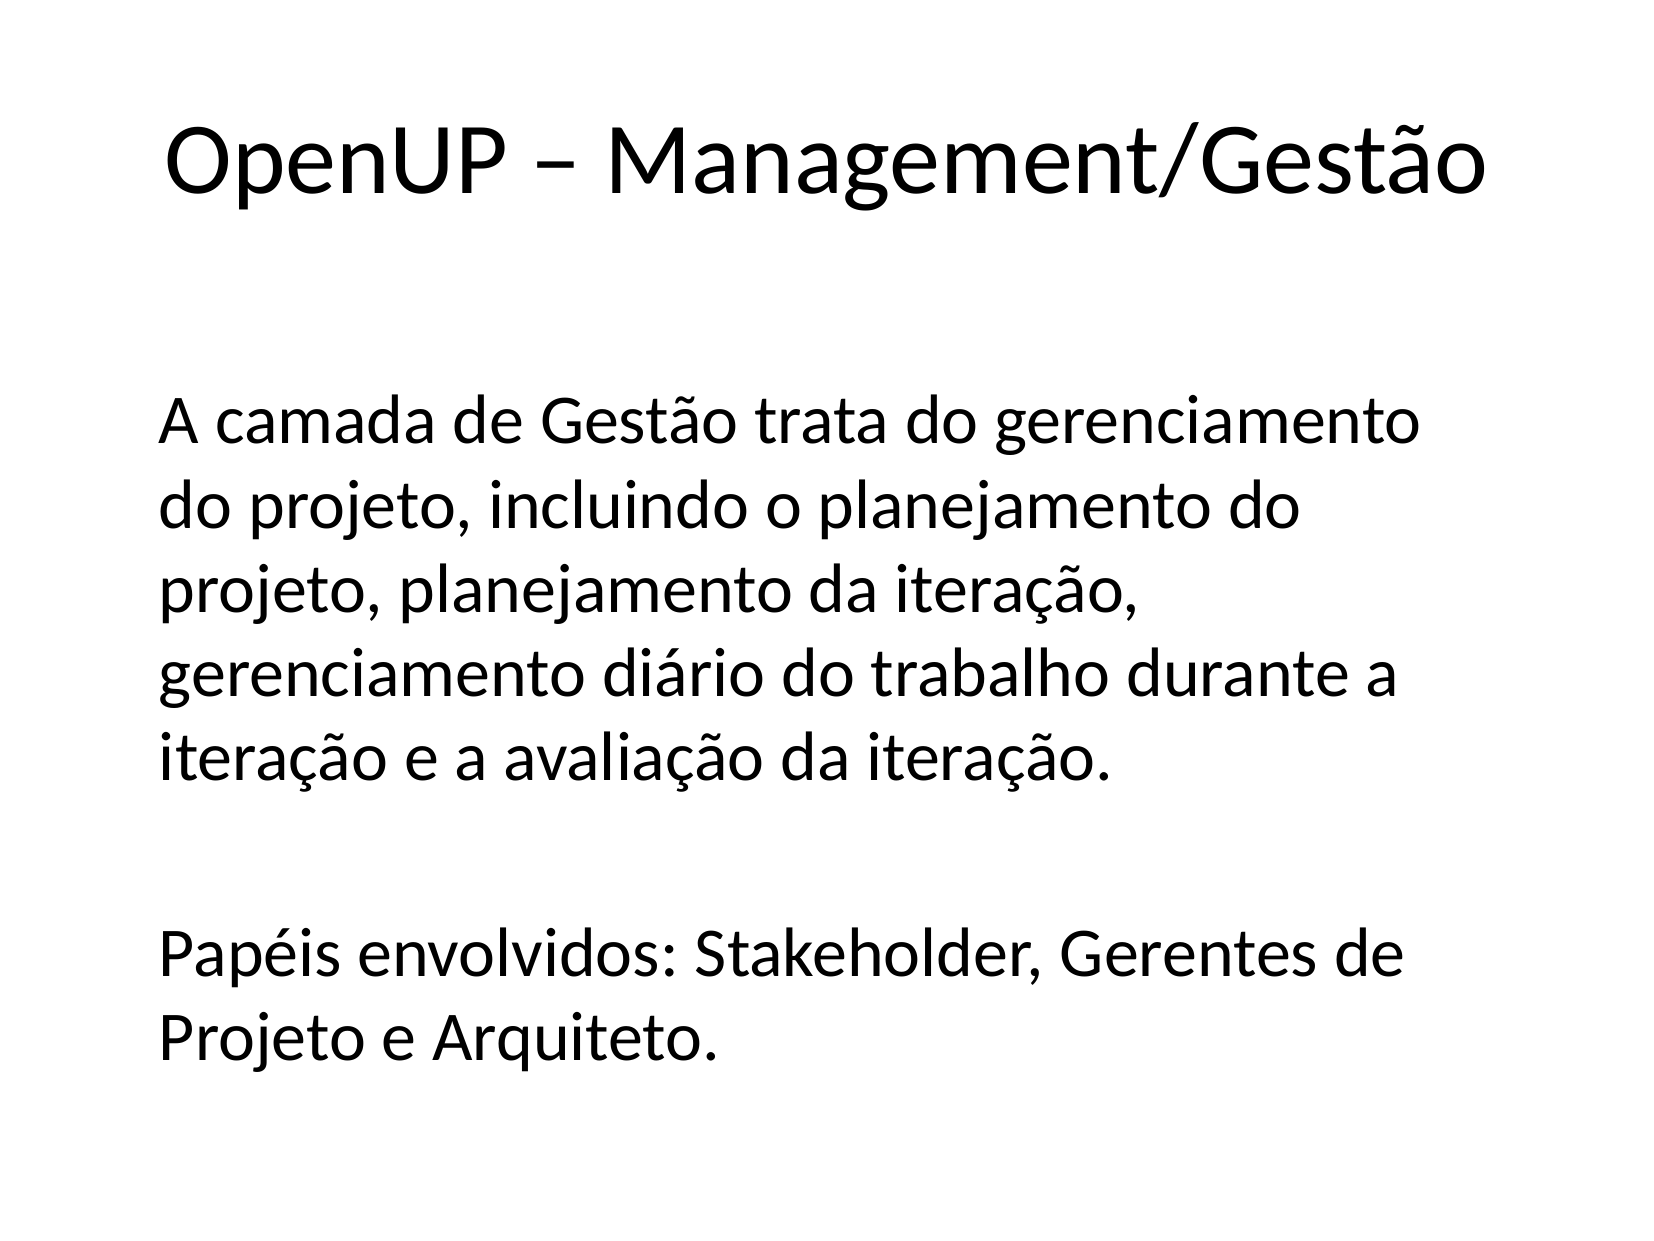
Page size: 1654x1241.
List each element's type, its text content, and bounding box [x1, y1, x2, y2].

title OpenUP – Management/Gestão [82, 49, 1572, 257]
list A camada de Gestão trata do gerenciamento do projeto, incluindo o planejamento do projeto, planejamento da iteração, gerenciamento diário do trabalho durante a iteração e a avaliação da iteração. Papéis envolvidos: Stakeholder, Gerentes de Projeto e Arquiteto. [82, 267, 1486, 1087]
